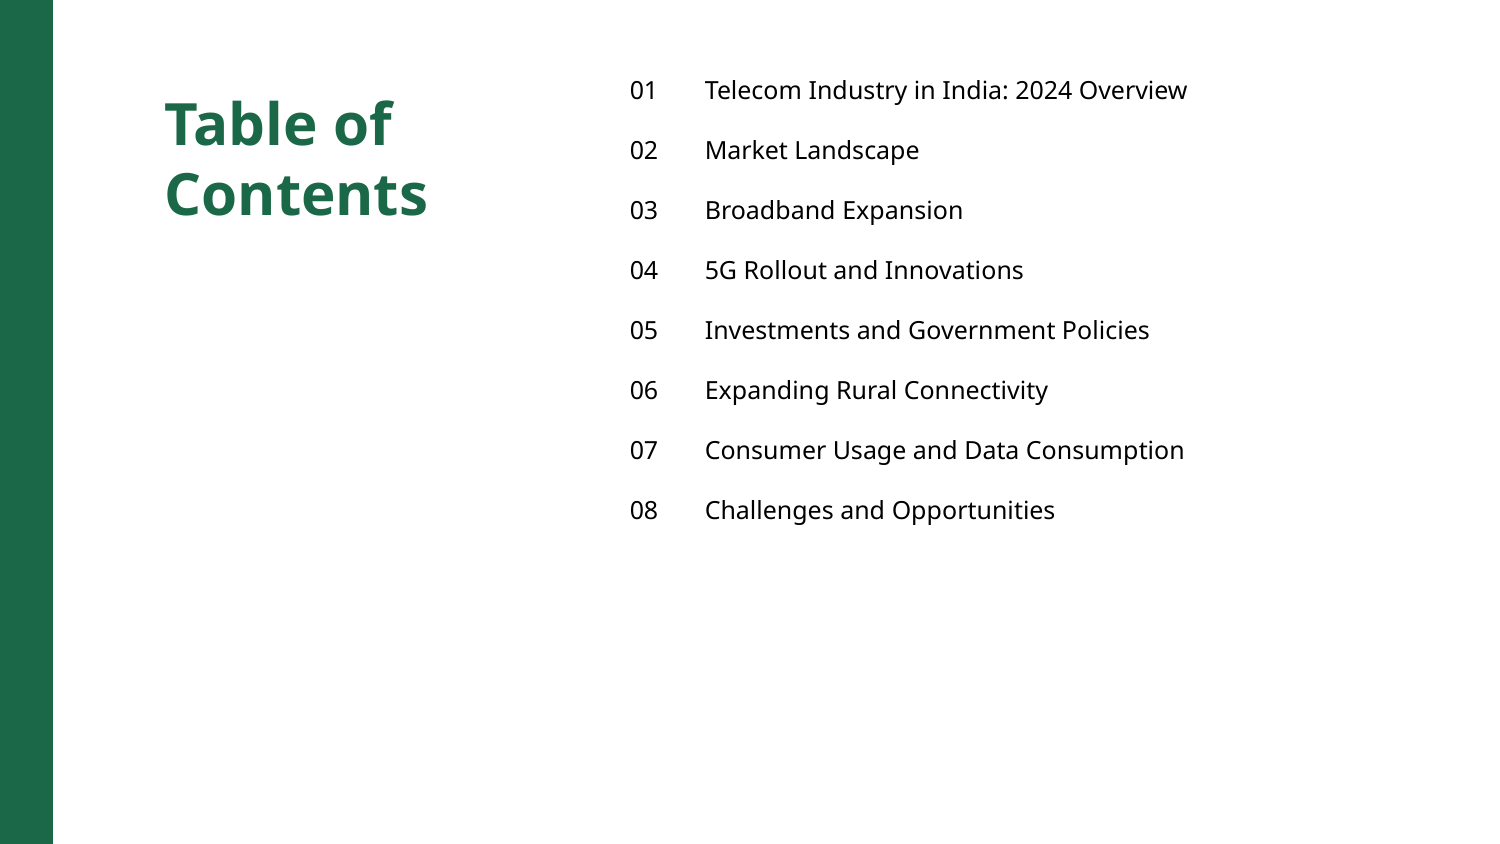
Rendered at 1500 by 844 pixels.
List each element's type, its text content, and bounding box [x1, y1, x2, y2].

text_box 05 [614, 299, 689, 359]
text_box 08 [614, 479, 689, 539]
text_box Broadband Expansion [689, 179, 1365, 239]
text_box Expanding Rural Connectivity [689, 359, 1365, 419]
text_box Telecom Industry in India: 2024 Overview [689, 59, 1365, 119]
text_box 02 [614, 119, 689, 179]
text_box Consumer Usage and Data Consumption [689, 419, 1365, 479]
text_box 04 [614, 239, 689, 299]
text_box Investments and Government Policies [689, 299, 1365, 359]
text_box Market Landscape [689, 119, 1365, 179]
text_box 5G Rollout and Innovations [689, 239, 1365, 299]
text_box [0, 0, 53, 844]
text_box 07 [614, 419, 689, 479]
text_box 06 [614, 359, 689, 419]
text_box 03 [614, 179, 689, 239]
text_box 01 [614, 59, 689, 119]
text_box Challenges and Opportunities [689, 479, 1365, 539]
text_box Table of Contents [149, 84, 525, 235]
